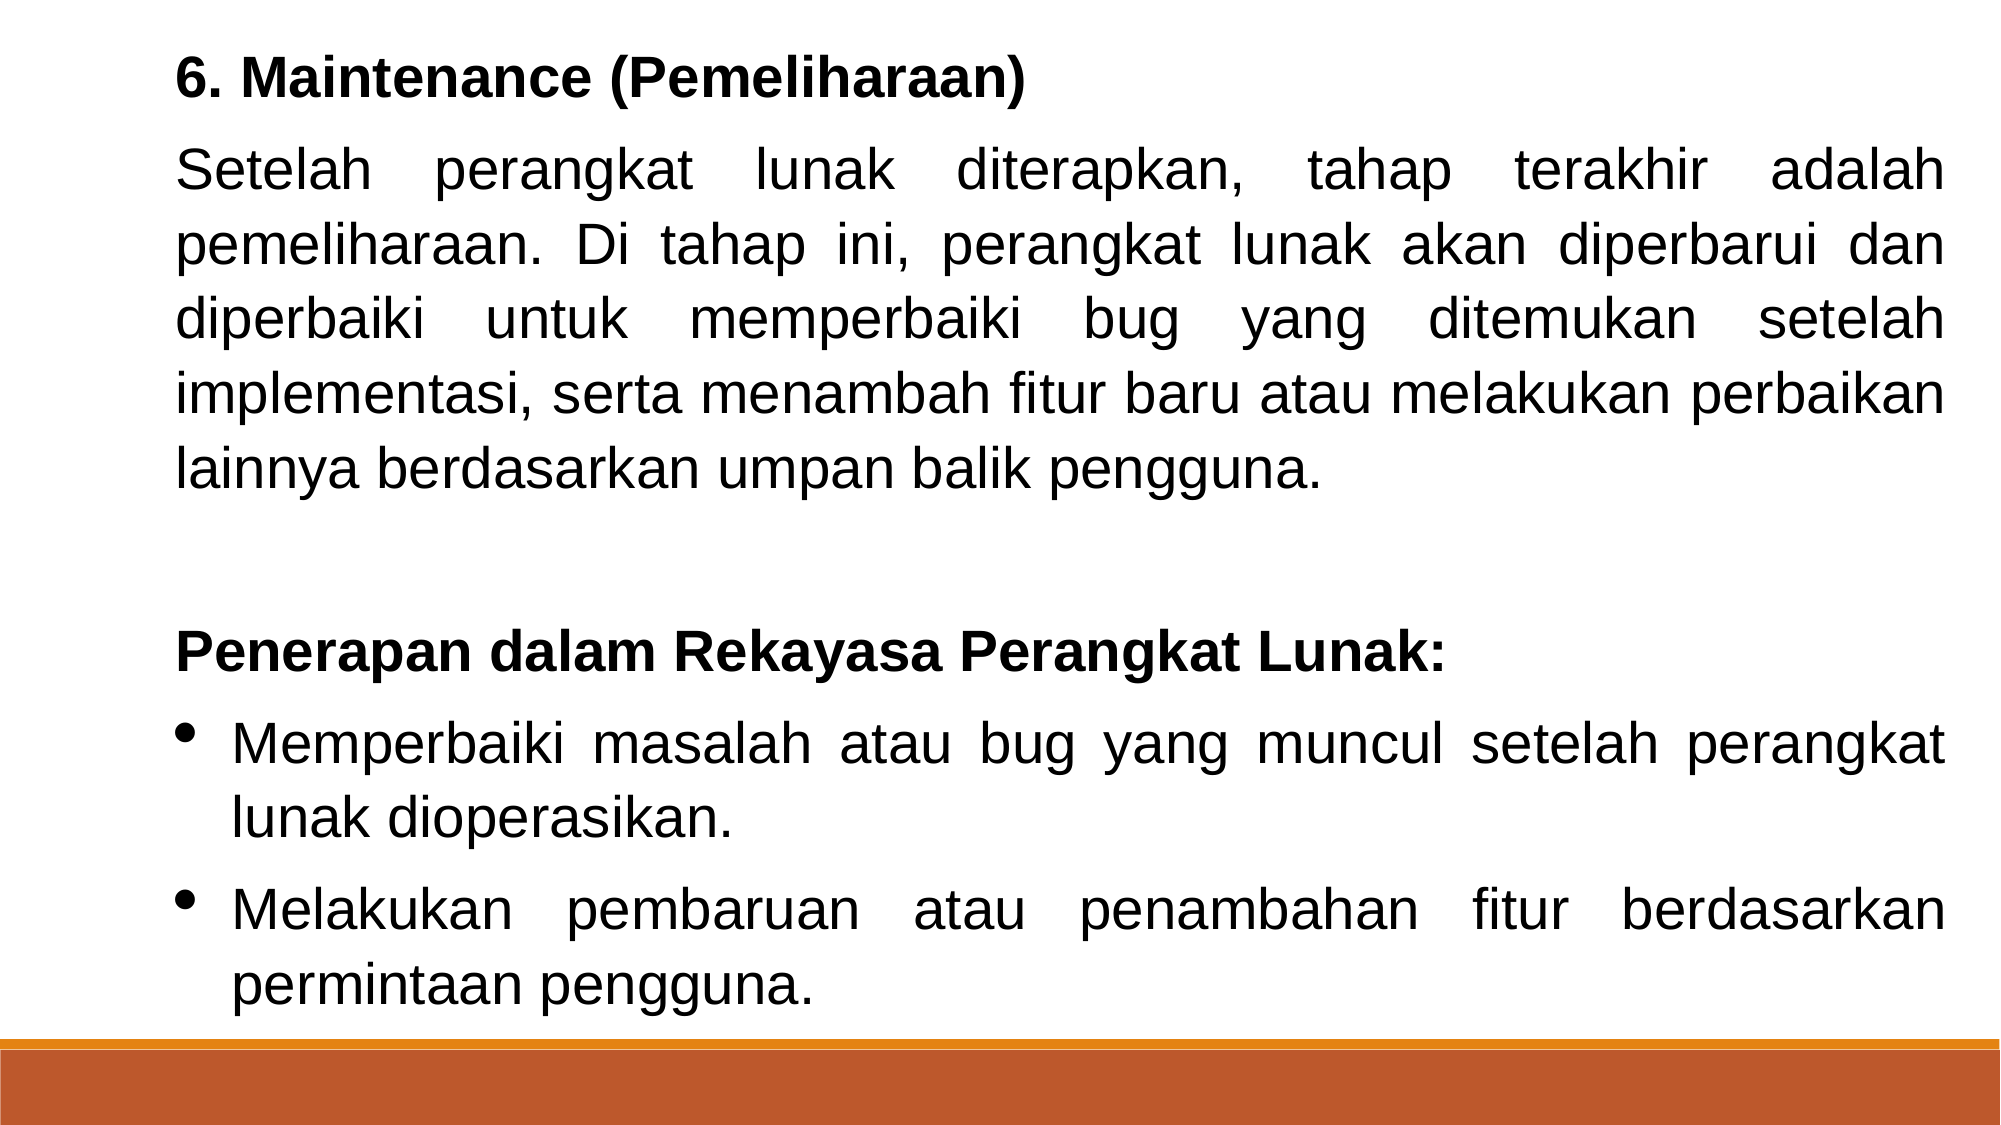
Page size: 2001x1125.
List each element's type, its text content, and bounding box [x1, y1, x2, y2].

text_box 6. Maintenance (Pemeliharaan) Setelah perangkat lunak diterapkan, tahap terakhir adalah pemeliharaan. Di tahap ini, perangkat lunak akan diperbarui dan diperbaiki untuk memperbaiki bug yang ditemukan setelah implementasi, serta menambah fitur baru atau melakukan perbaikan lainnya berdasarkan umpan balik pengguna. Penerapan dalam Rekayasa Perangkat Lunak: Memperbaiki masalah atau bug yang muncul setelah perangkat lunak dioperasikan. Melakukan pembaruan atau penambahan fitur berdasarkan permintaan pengguna. [160, 27, 1964, 1024]
